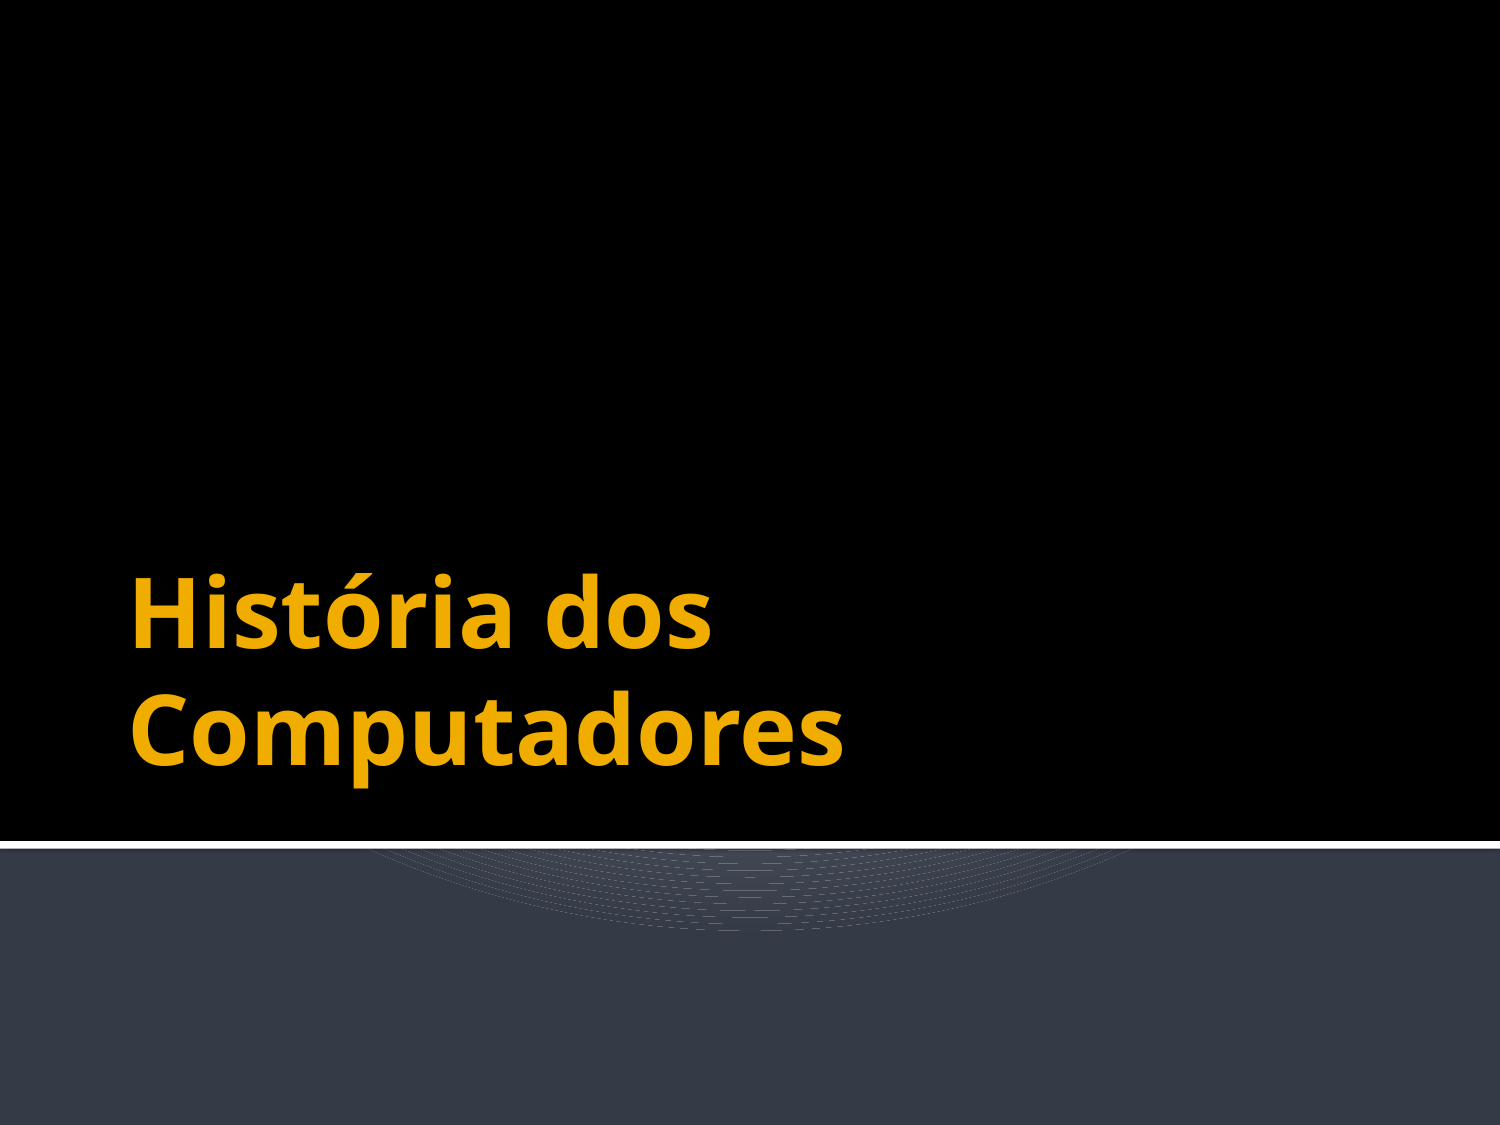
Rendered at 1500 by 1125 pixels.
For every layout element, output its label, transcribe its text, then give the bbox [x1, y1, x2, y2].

title História dos Computadores [112, 550, 1438, 825]
